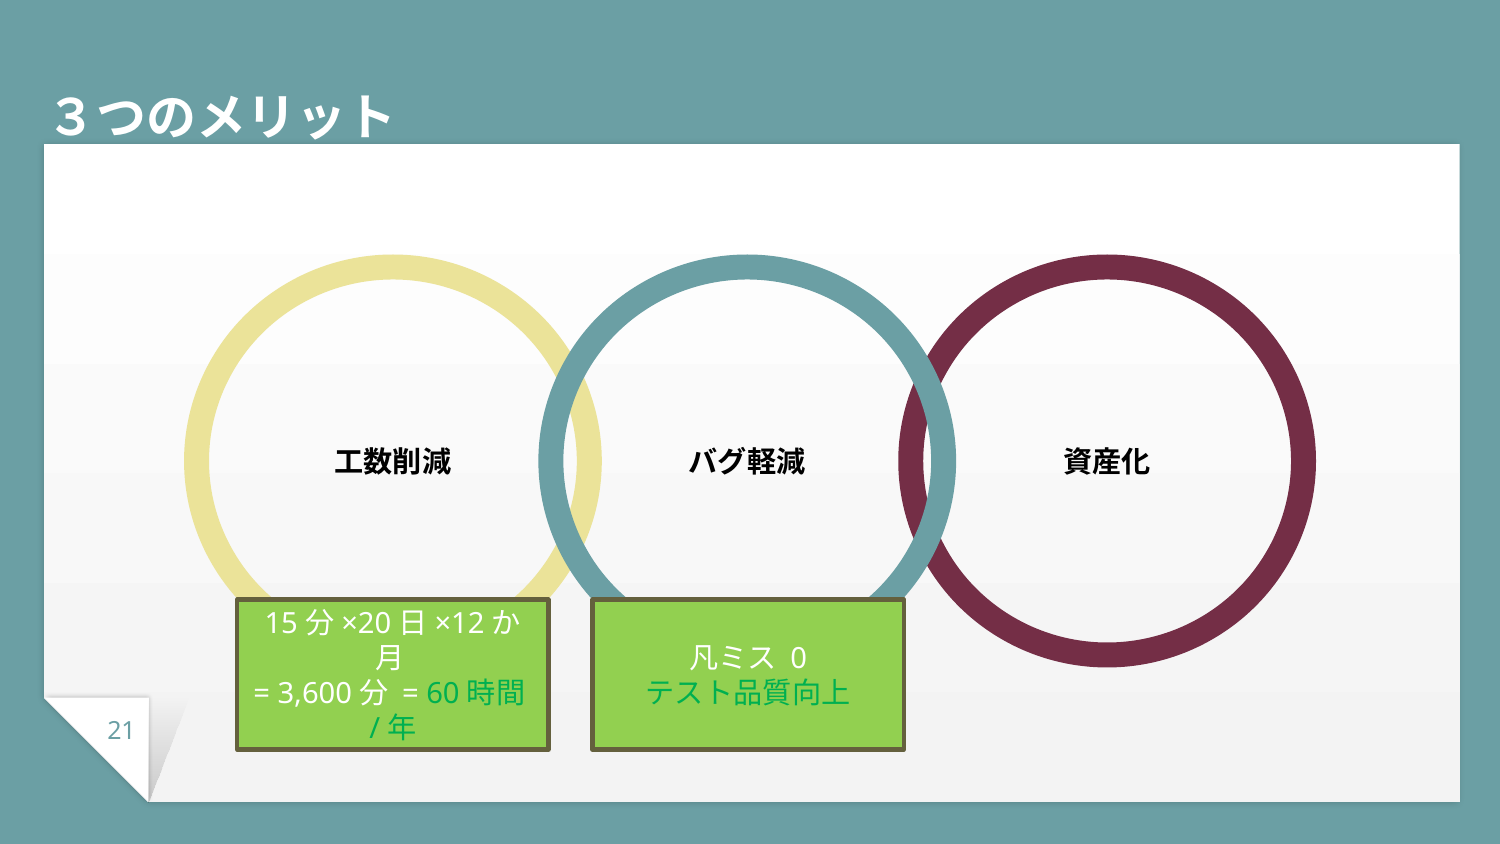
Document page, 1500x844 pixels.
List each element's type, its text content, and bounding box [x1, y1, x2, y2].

slide_number 21 [83, 699, 160, 750]
title ３つのメリット [46, 58, 1425, 145]
text_box バグ軽減 [550, 266, 944, 597]
text_box 15分×20日×12か月 = 3,600分 = 60時間/年 [235, 597, 551, 752]
text_box 工数削減 [196, 266, 570, 597]
text_box 凡ミス 0 テスト品質向上 [590, 597, 906, 752]
text_box 資産化 [927, 266, 1304, 655]
